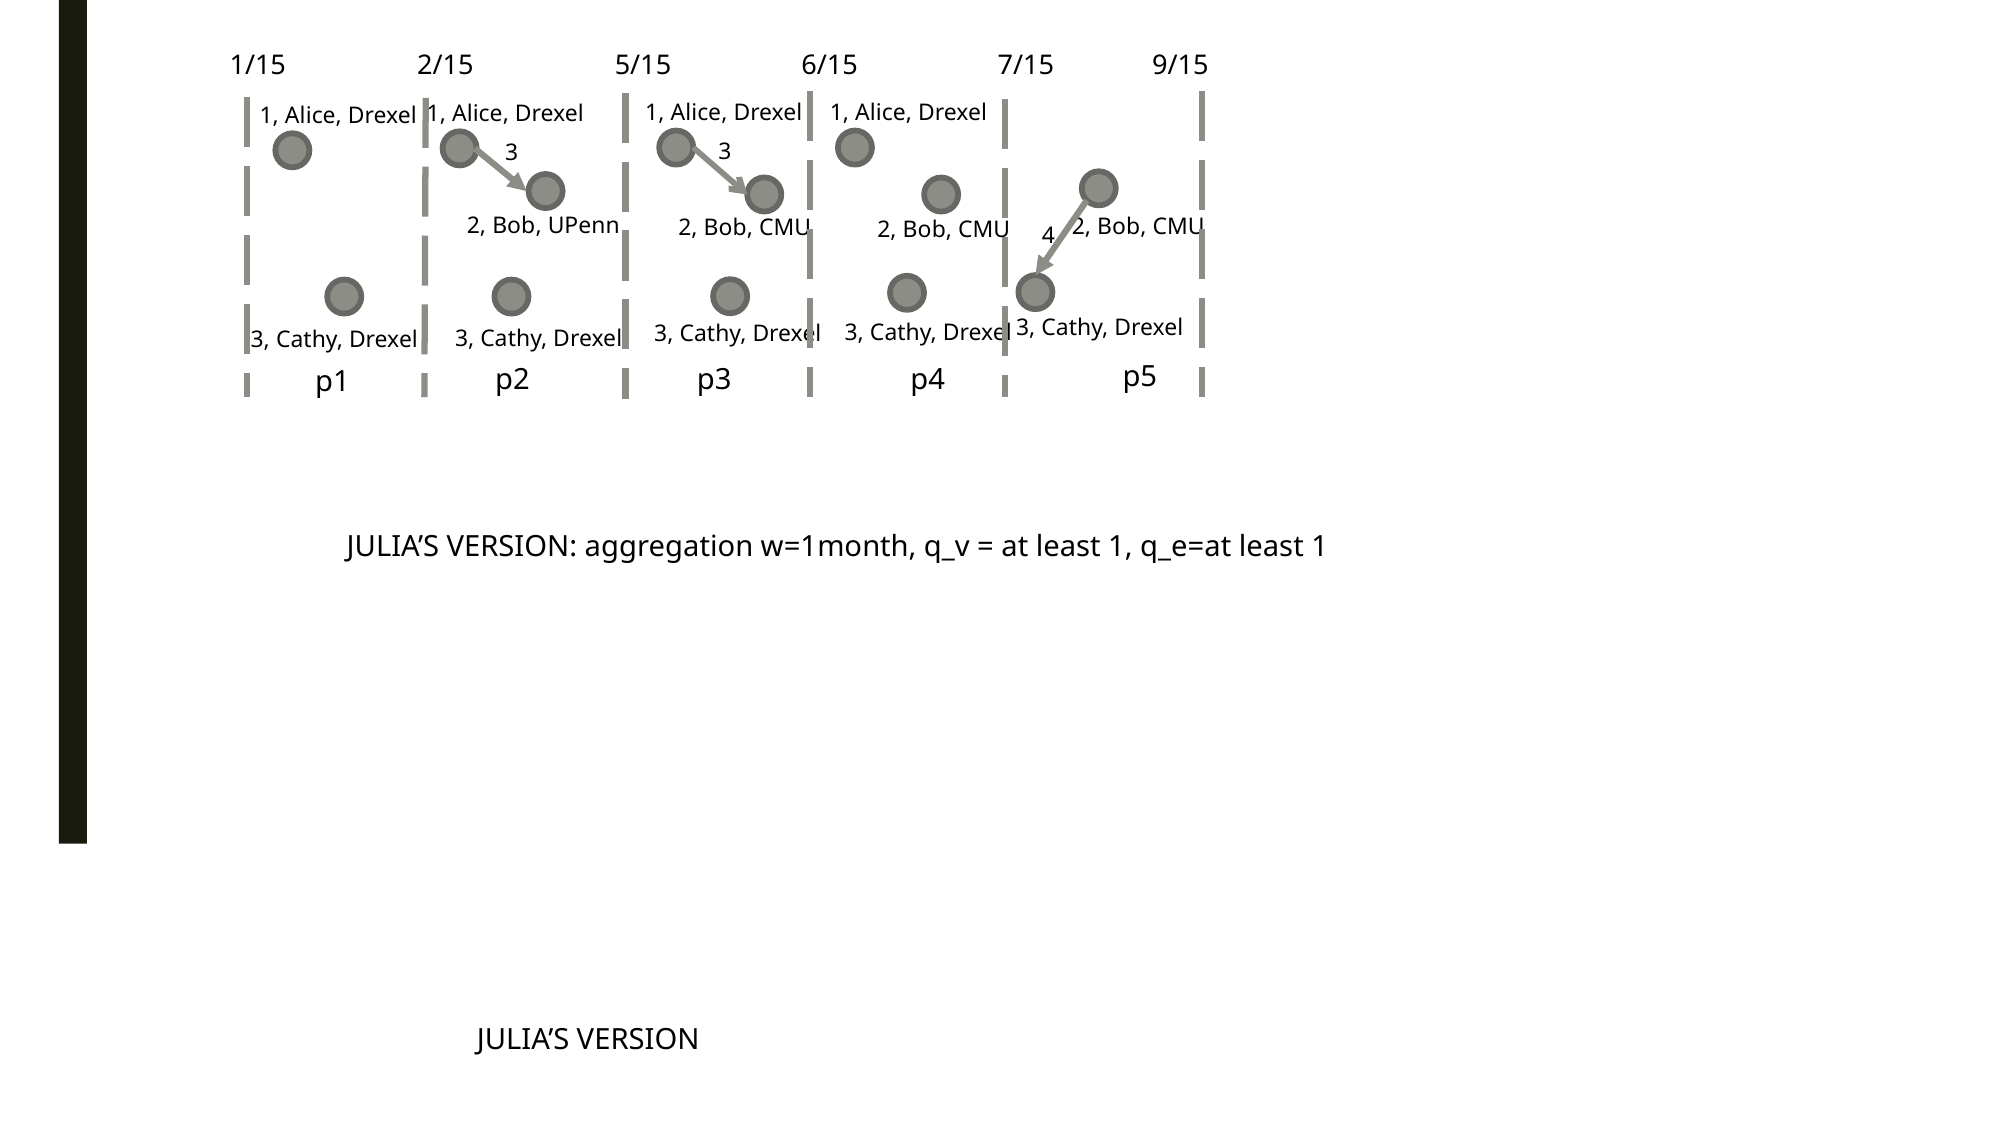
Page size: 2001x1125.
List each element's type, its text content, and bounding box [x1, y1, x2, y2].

text_box JULIA’S VERSION [462, 1012, 715, 1063]
text_box JULIA’S VERSION: aggregation w=1month, q_v = at least 1, q_e=at least 1 [331, 520, 1344, 570]
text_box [216, 42, 1223, 404]
